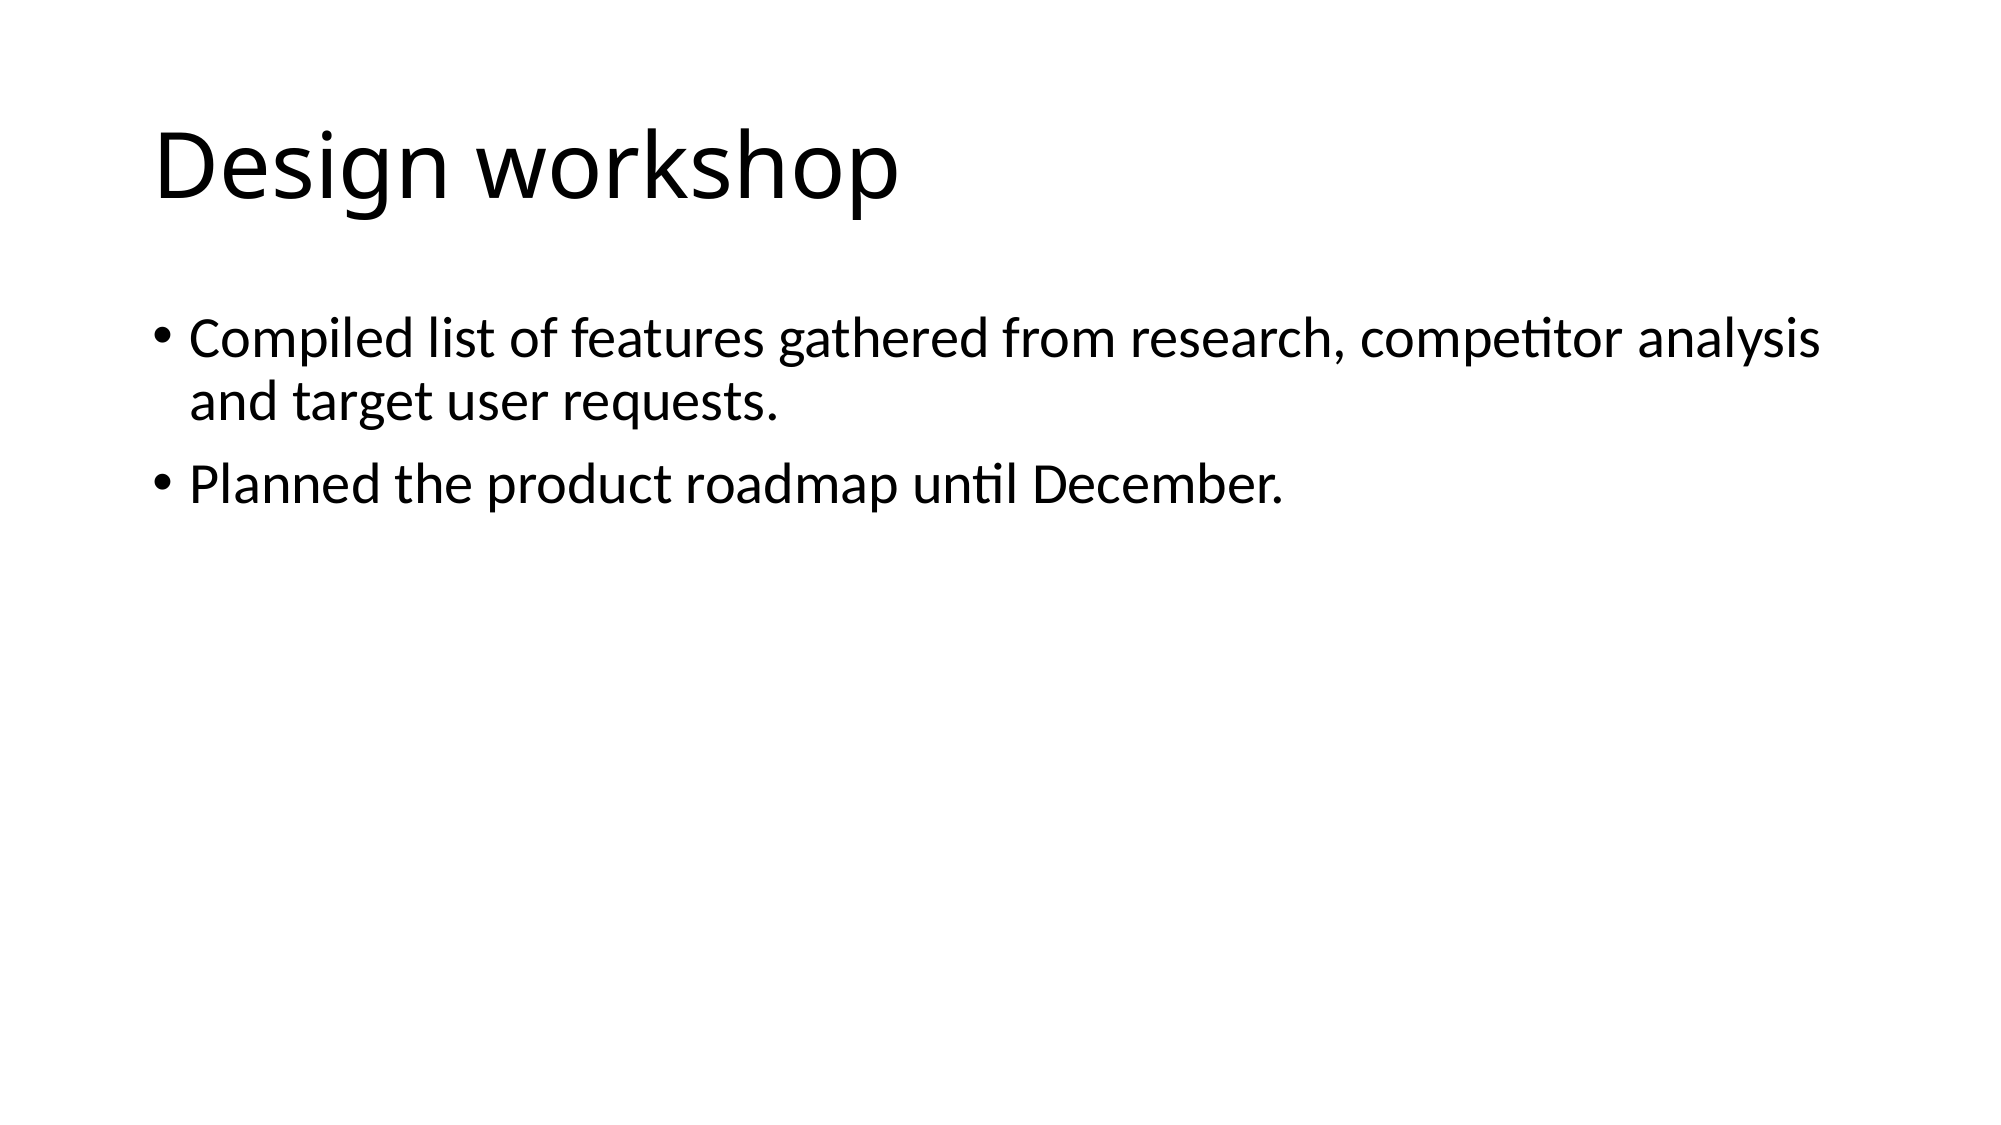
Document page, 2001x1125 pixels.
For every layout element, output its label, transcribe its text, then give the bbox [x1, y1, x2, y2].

list Compiled list of features gathered from research, competitor analysis and target user requests. Planned the product roadmap until December. [137, 299, 1863, 1014]
title Design workshop [137, 59, 1863, 278]
